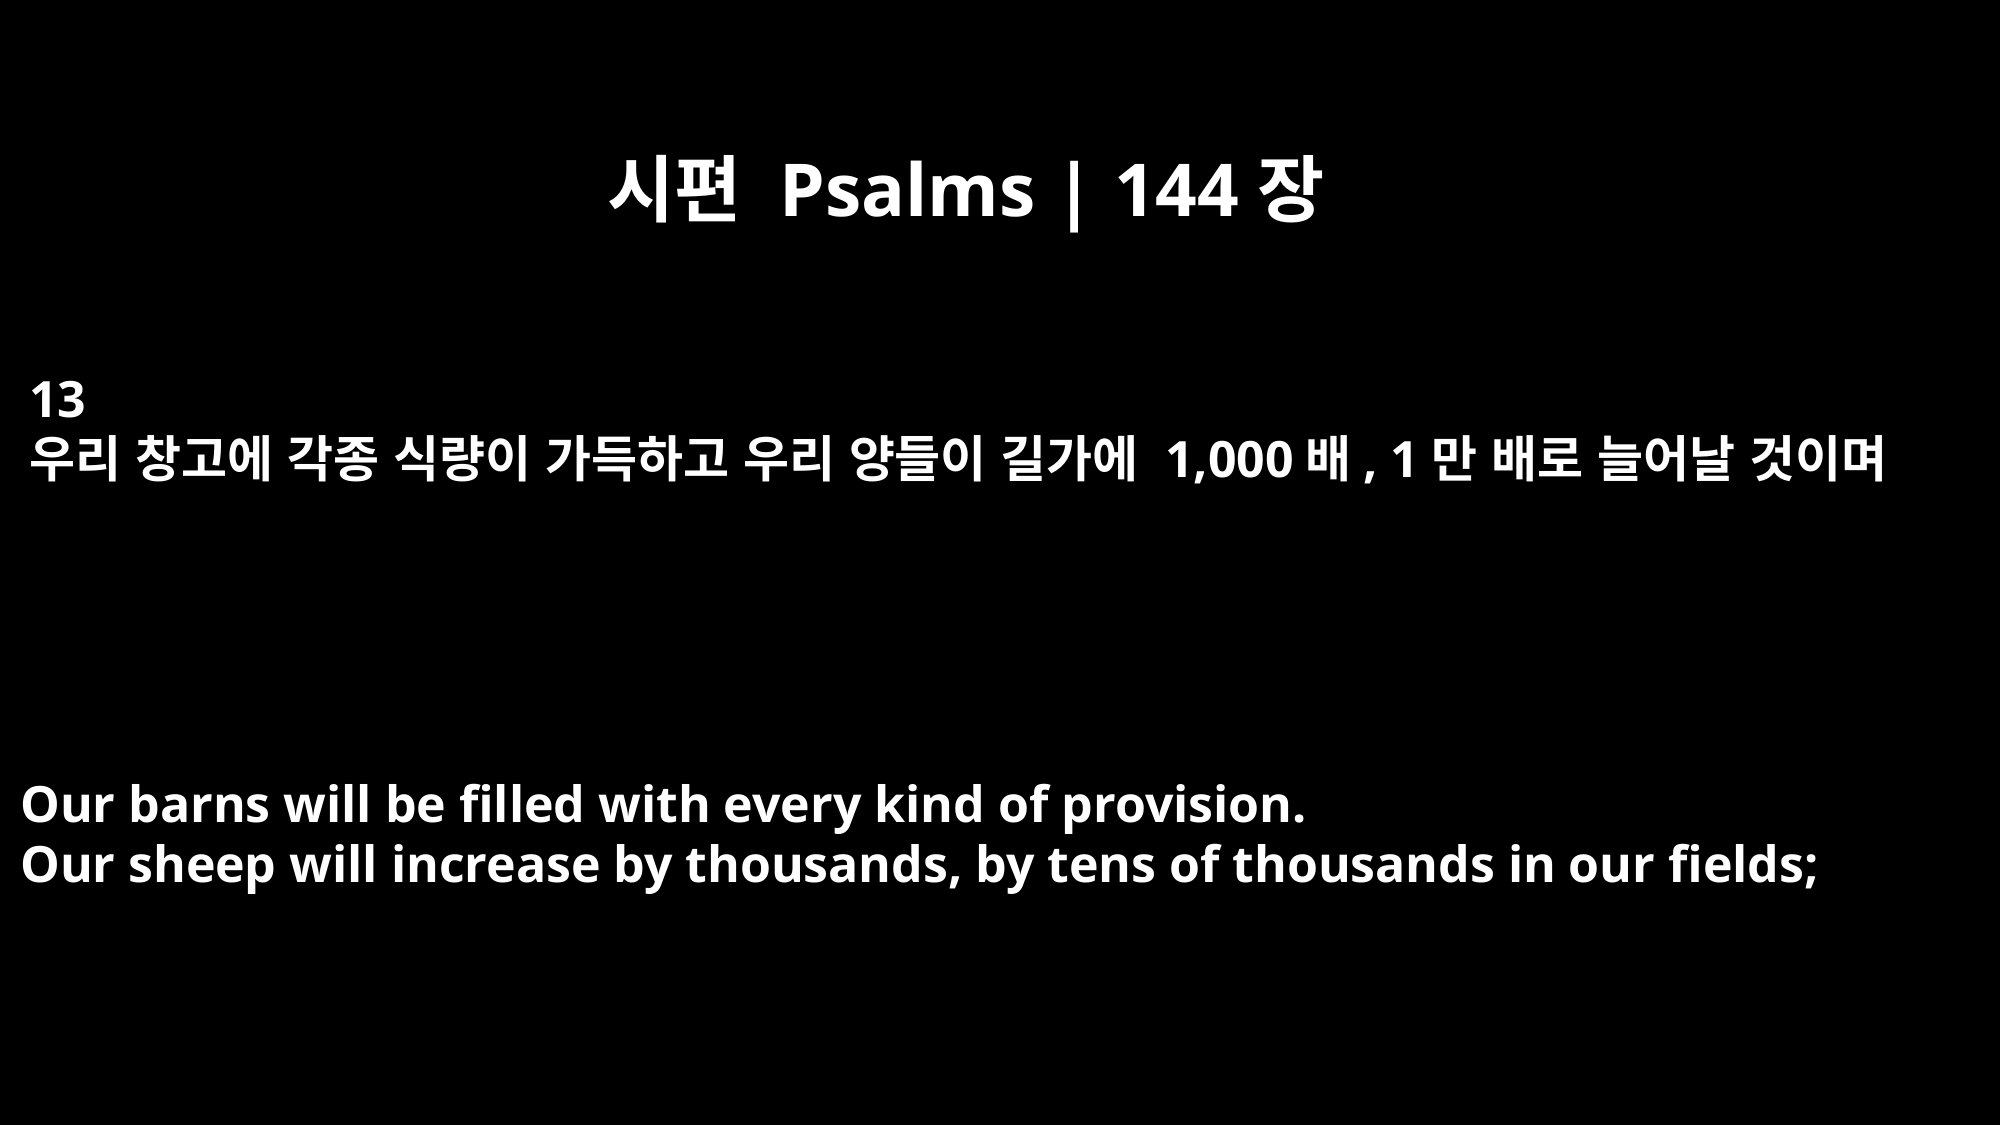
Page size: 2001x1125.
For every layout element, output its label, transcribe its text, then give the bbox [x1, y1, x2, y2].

text_box Our barns will be filled with every kind of provision. Our sheep will increase by thousands, by tens of thousands in our fields; [5, 764, 1834, 900]
text_box 시편 Psalms | 144장 [592, 136, 1340, 239]
text_box 13 우리 창고에 각종 식량이 가득하고 우리 양들이 길가에 1,000배, 1만 배로 늘어날 것이며 [14, 359, 1903, 495]
